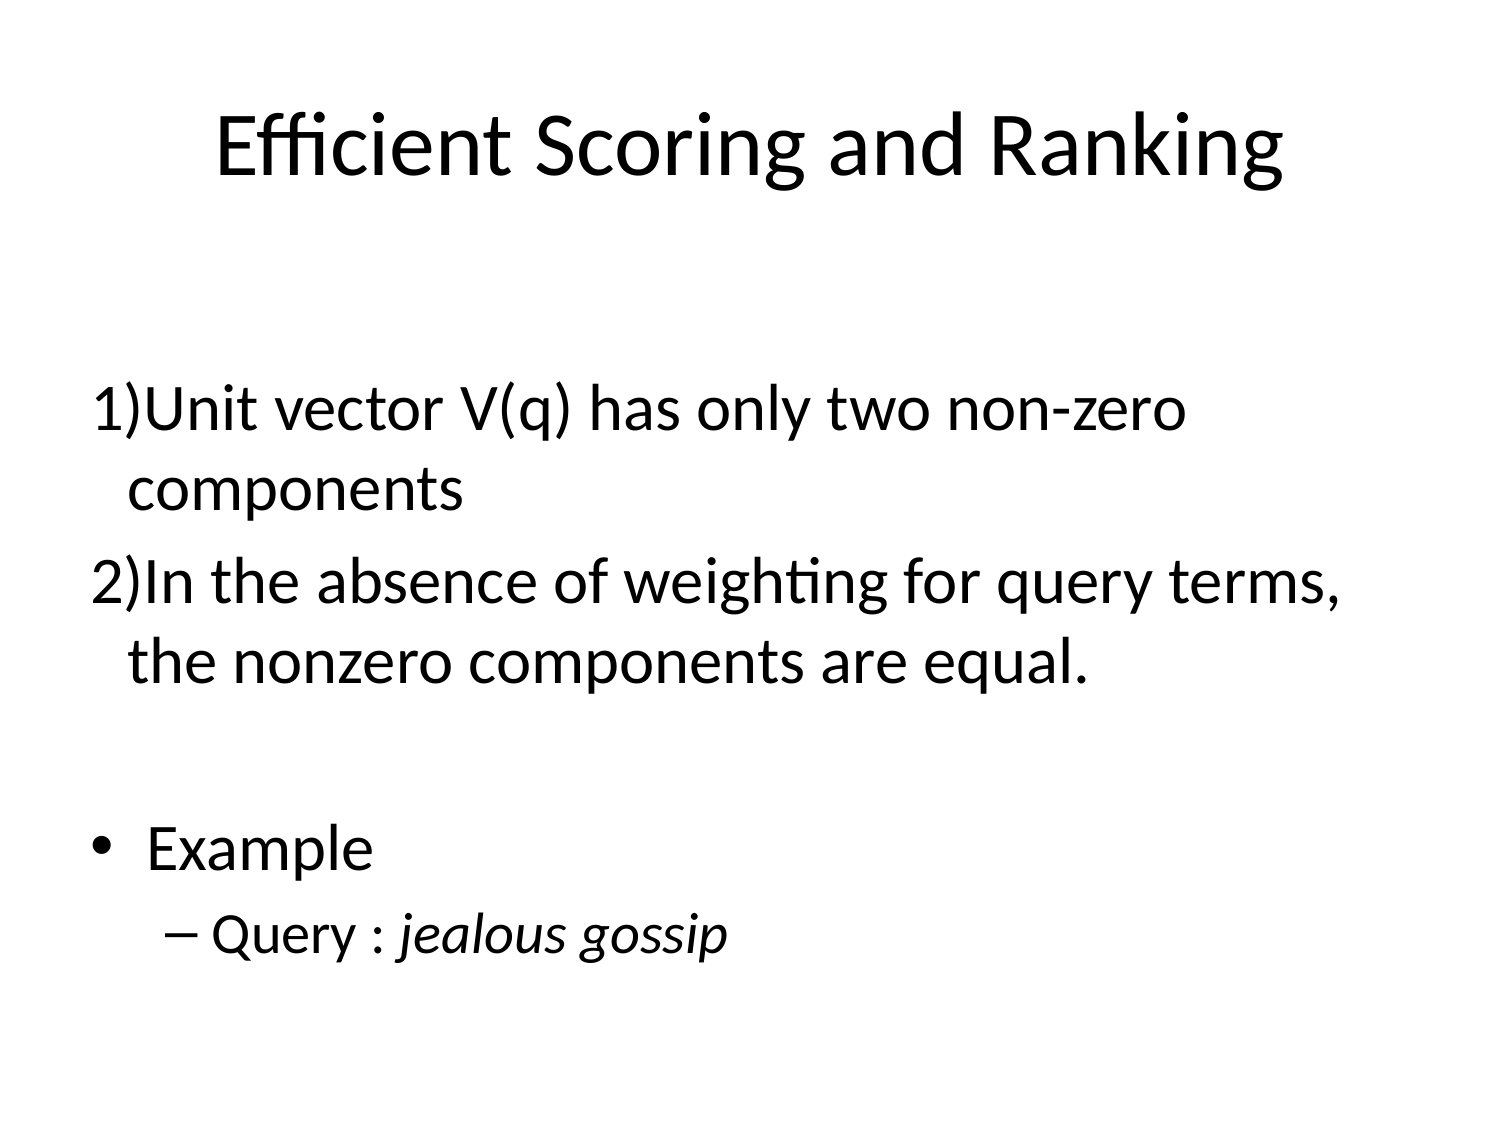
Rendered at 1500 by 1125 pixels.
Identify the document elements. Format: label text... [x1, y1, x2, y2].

title Efficient Scoring and Ranking [75, 45, 1425, 233]
list Unit vector V(q) has only two non-zero components In the absence of weighting for query terms, the nonzero components are equal. Example Query : jealous gossip [75, 262, 1425, 1050]
